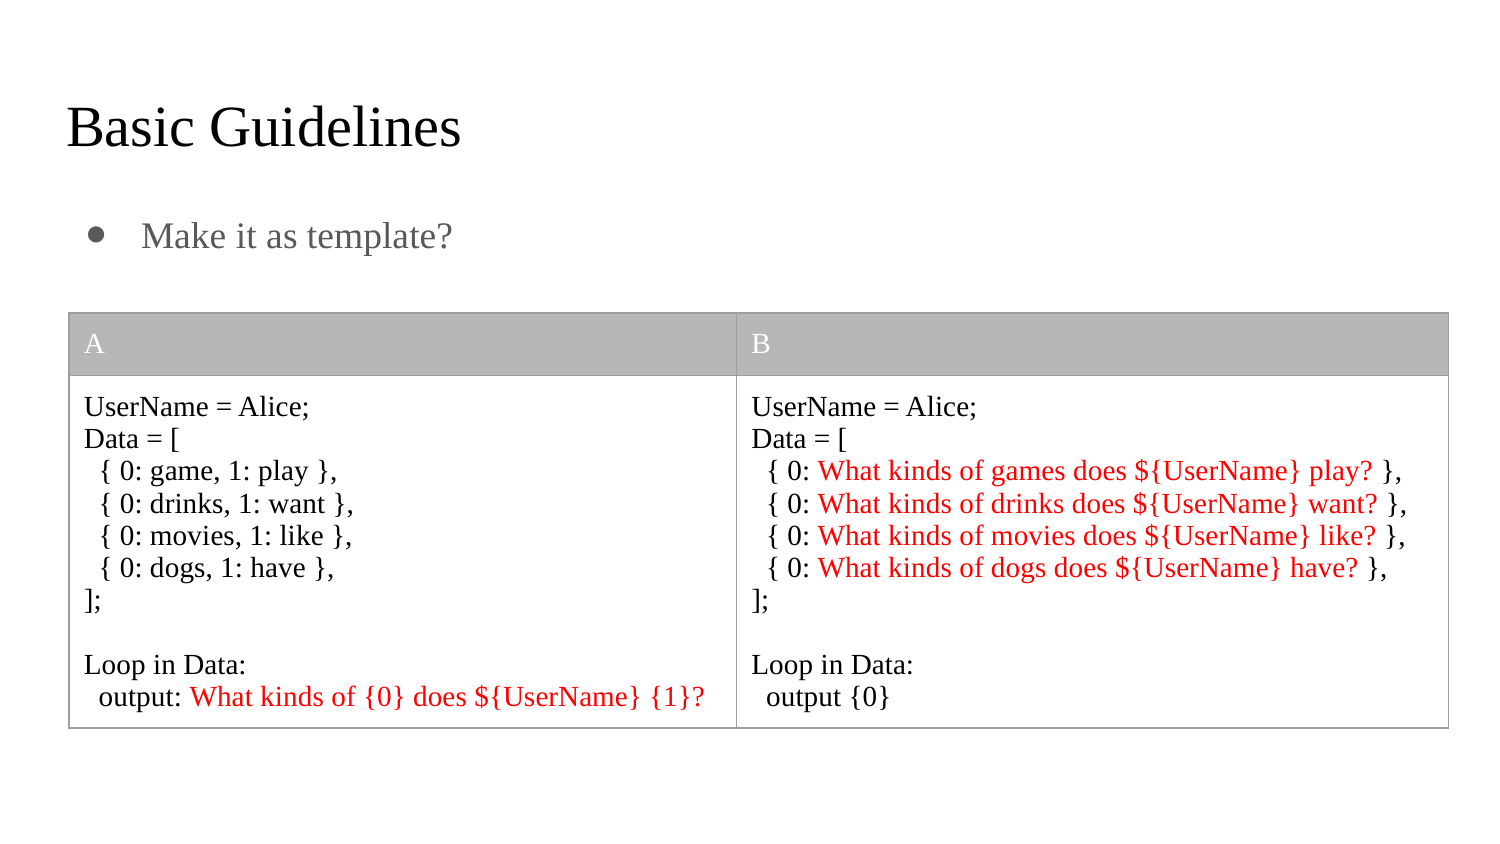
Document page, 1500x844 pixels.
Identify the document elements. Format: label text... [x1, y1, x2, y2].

list Make it as template? [51, 189, 1449, 750]
title Basic Guidelines [51, 72, 1449, 167]
table_cell UserName = Alice; Data = [ { 0: What kinds of games does ${UserName} play? }, { 0: What kinds of drinks does ${UserName} want? }, { 0: What kinds of movies does ${UserName} like? }, { 0: What kinds of dogs does ${UserName} have? }, ]; Loop in Data: output {0} [737, 376, 1448, 727]
table_cell UserName = Alice; Data = [ { 0: game, 1: play }, { 0: drinks, 1: want }, { 0: movies, 1: like }, { 0: dogs, 1: have }, ]; Loop in Data: output: What kinds of {0} does ${UserName} {1}? [70, 376, 736, 727]
table_header B [737, 314, 1448, 375]
table_header A [70, 314, 736, 375]
